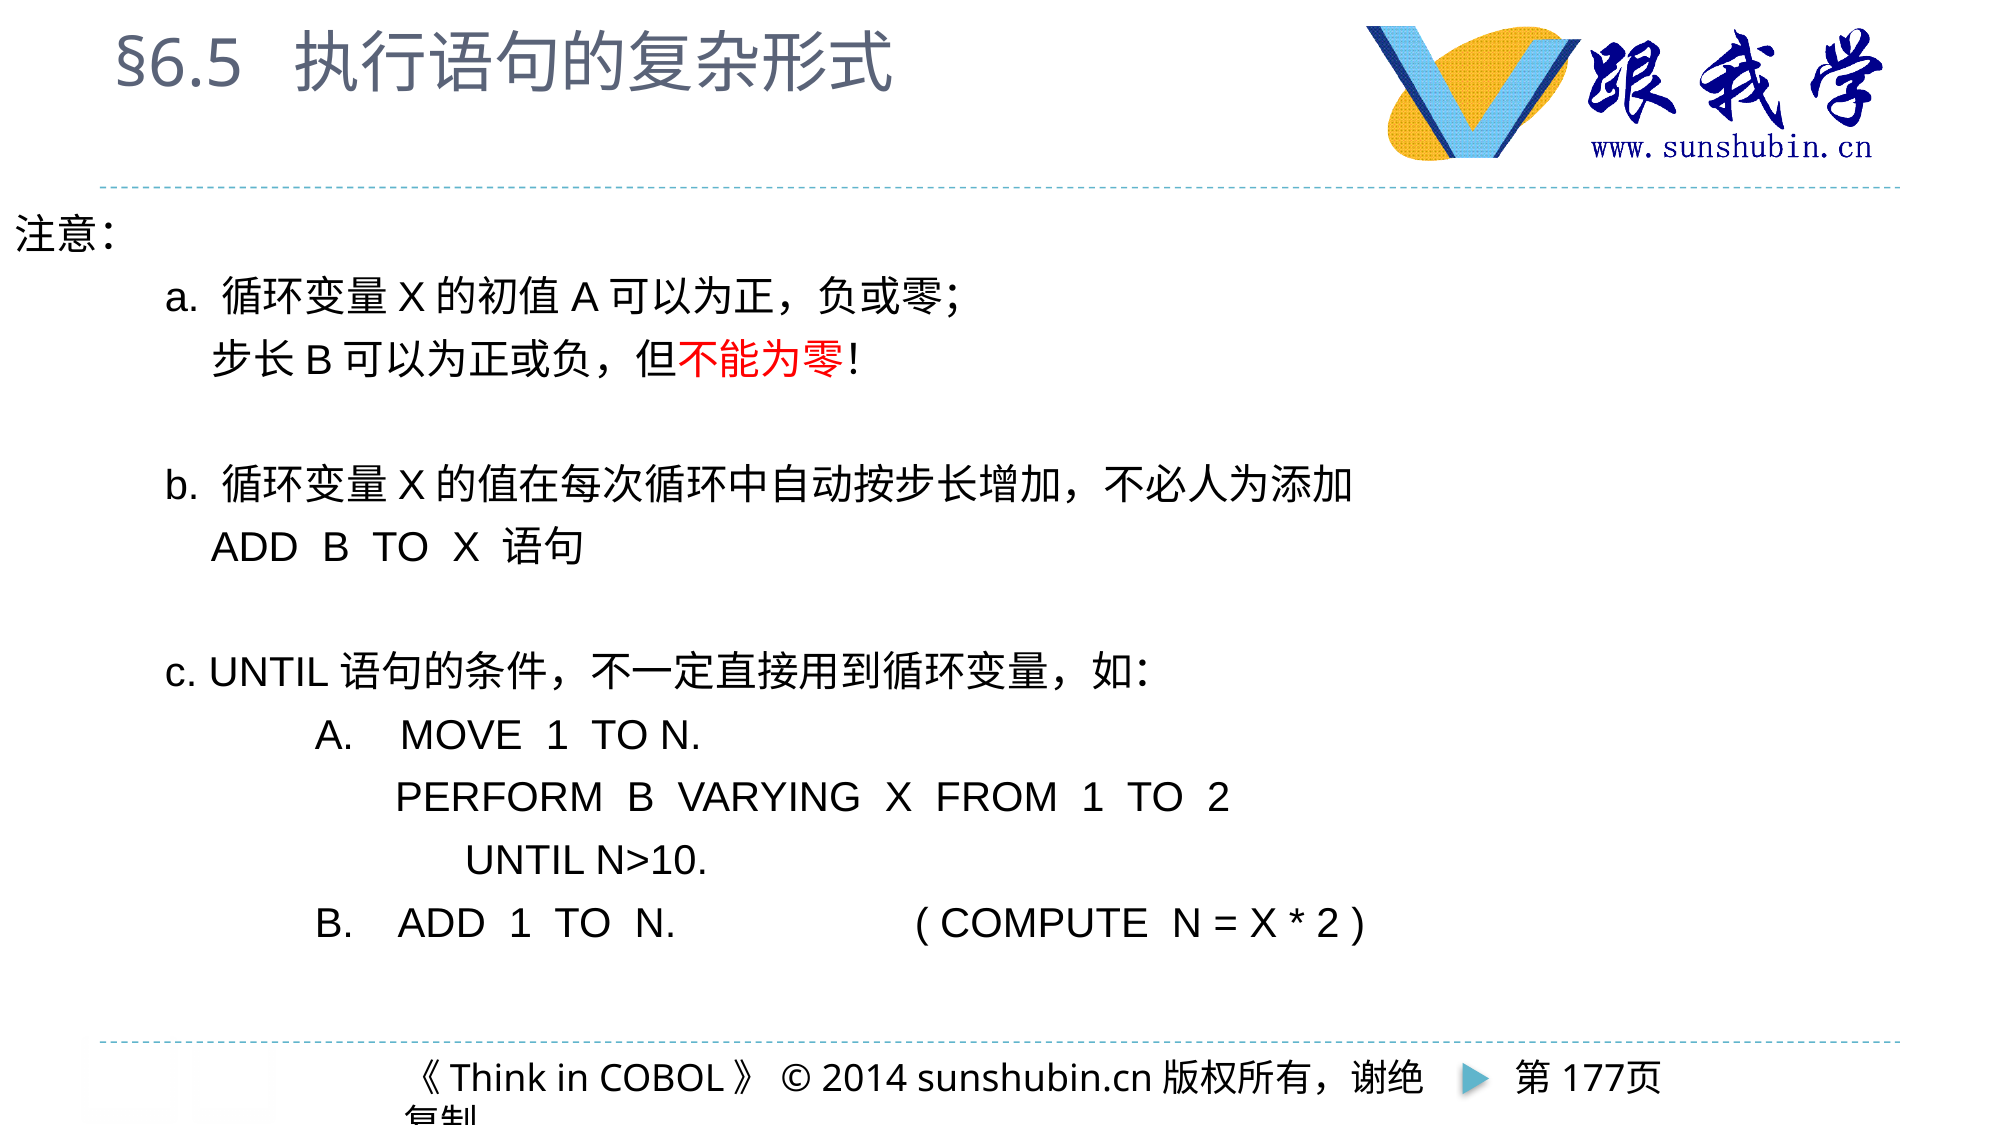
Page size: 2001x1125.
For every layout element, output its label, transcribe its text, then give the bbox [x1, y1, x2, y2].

picture [1348, 4, 1905, 181]
title §6.5 执行语句的复杂形式 [99, 12, 1300, 109]
list 注意： a. 循环变量X的初值A可以为正，负或零； 步长B可以为正或负，但不能为零！ b. 循环变量X的值在每次循环中自动按步长增加，不必人为添加 ADD B TO X 语句 c. UNTIL语句的条件，不一定直接用到循环变量，如： A. MOVE 1 TO N. PERFORM B VARYING X FROM 1 TO 2 UNTIL N>10. B. ADD 1 TO N. ( COMPUTE N = X * 2 ) [0, 200, 1800, 1006]
